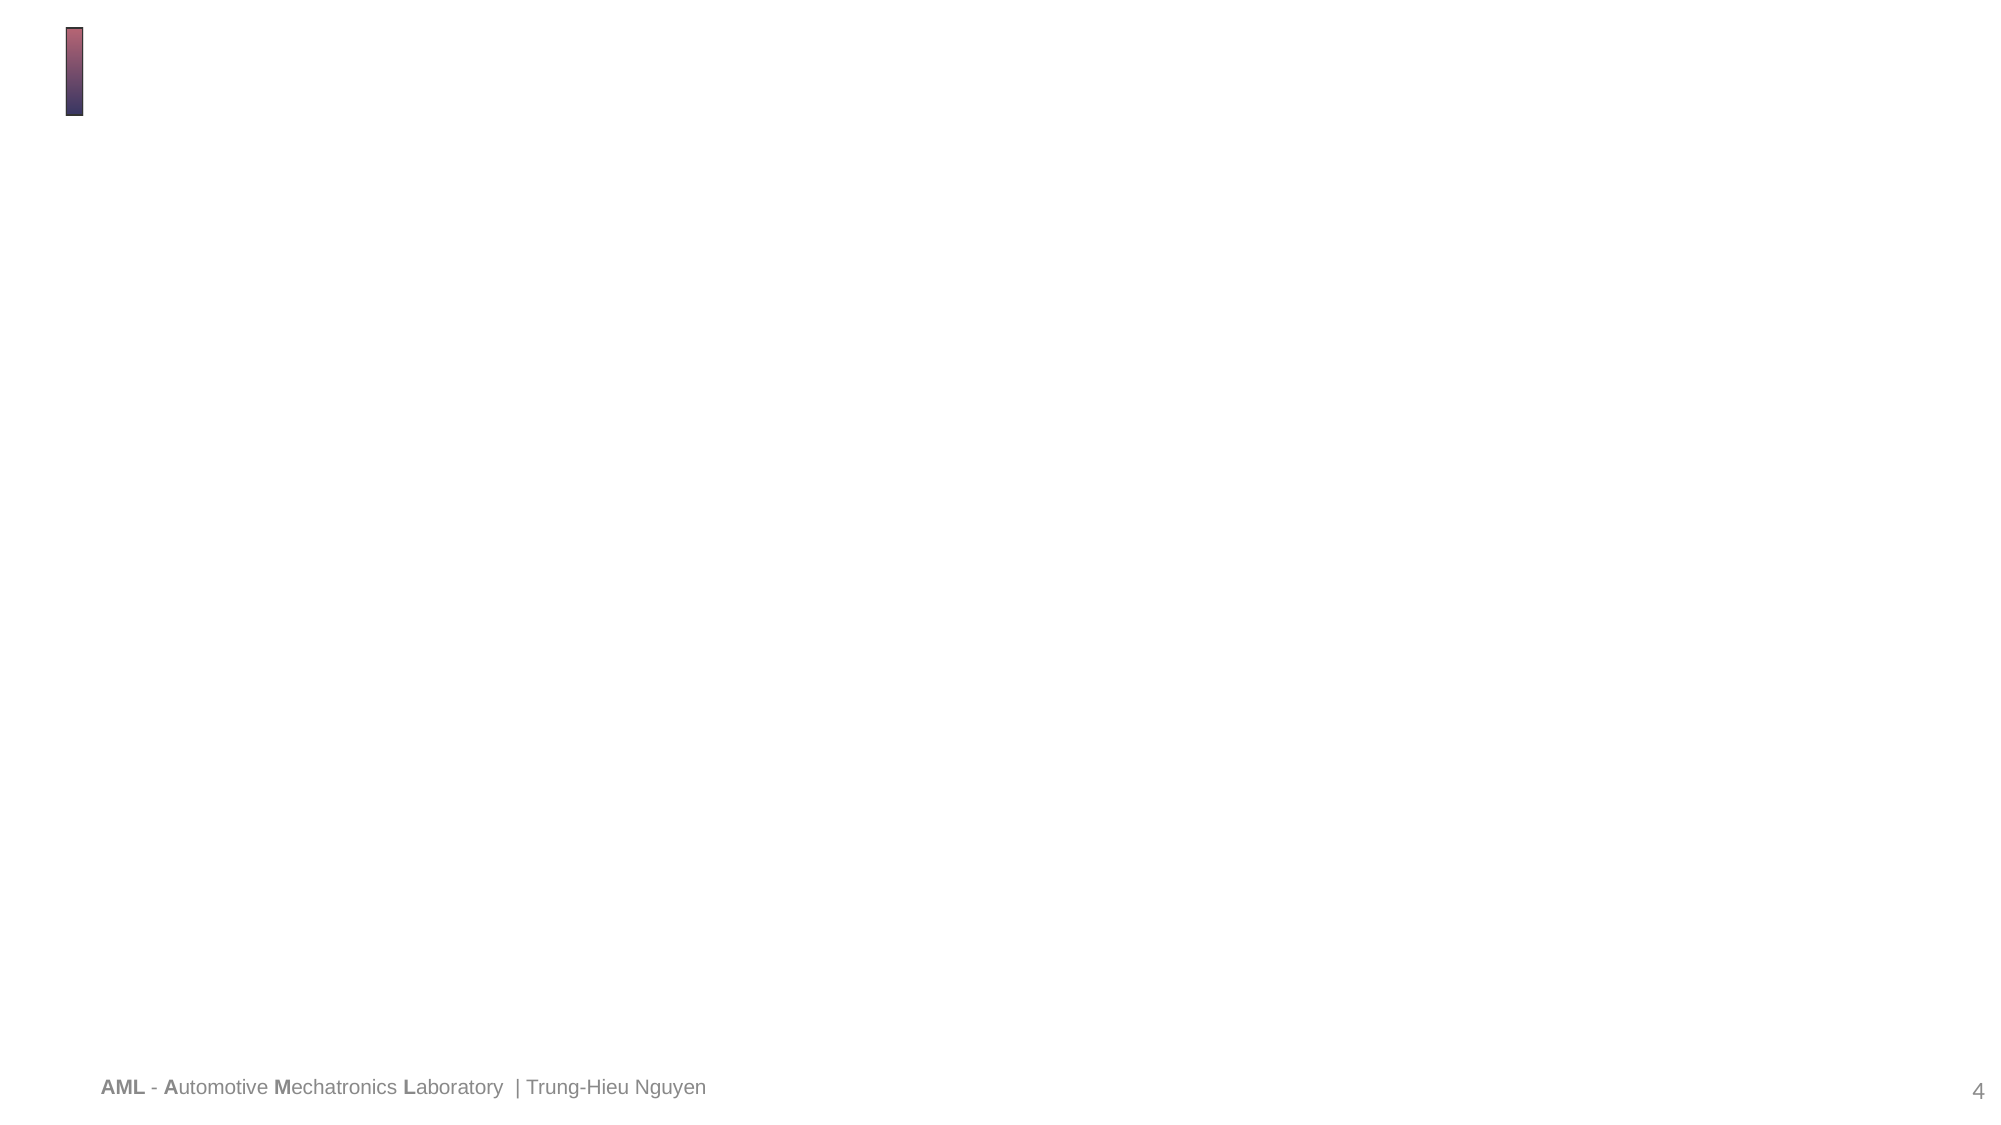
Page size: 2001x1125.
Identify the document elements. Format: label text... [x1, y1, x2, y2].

slide_number 4 [1927, 1059, 2000, 1120]
